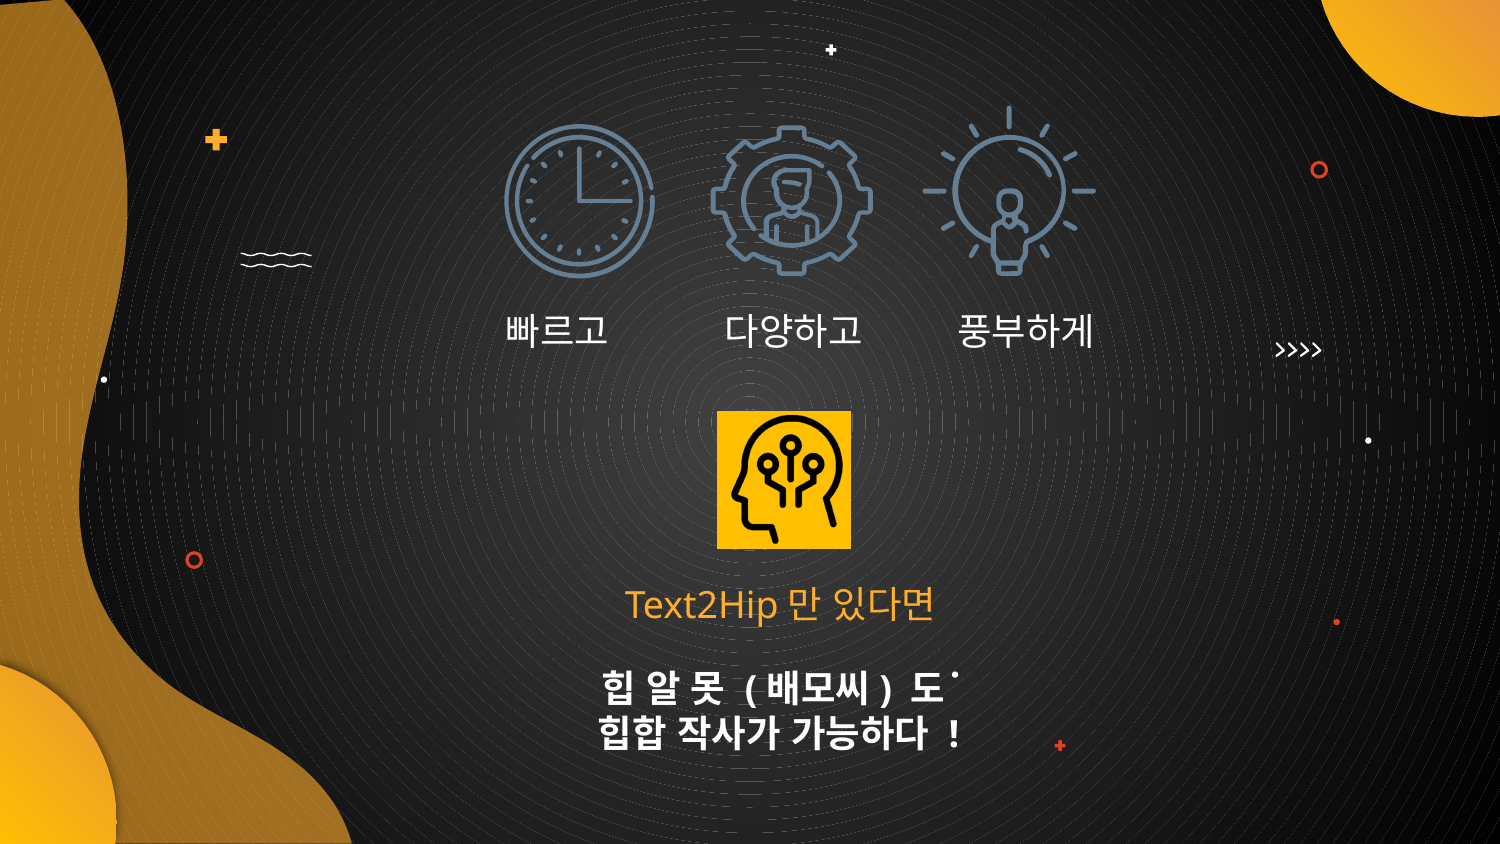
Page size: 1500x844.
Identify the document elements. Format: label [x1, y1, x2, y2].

text_box [404, 105, 1153, 764]
